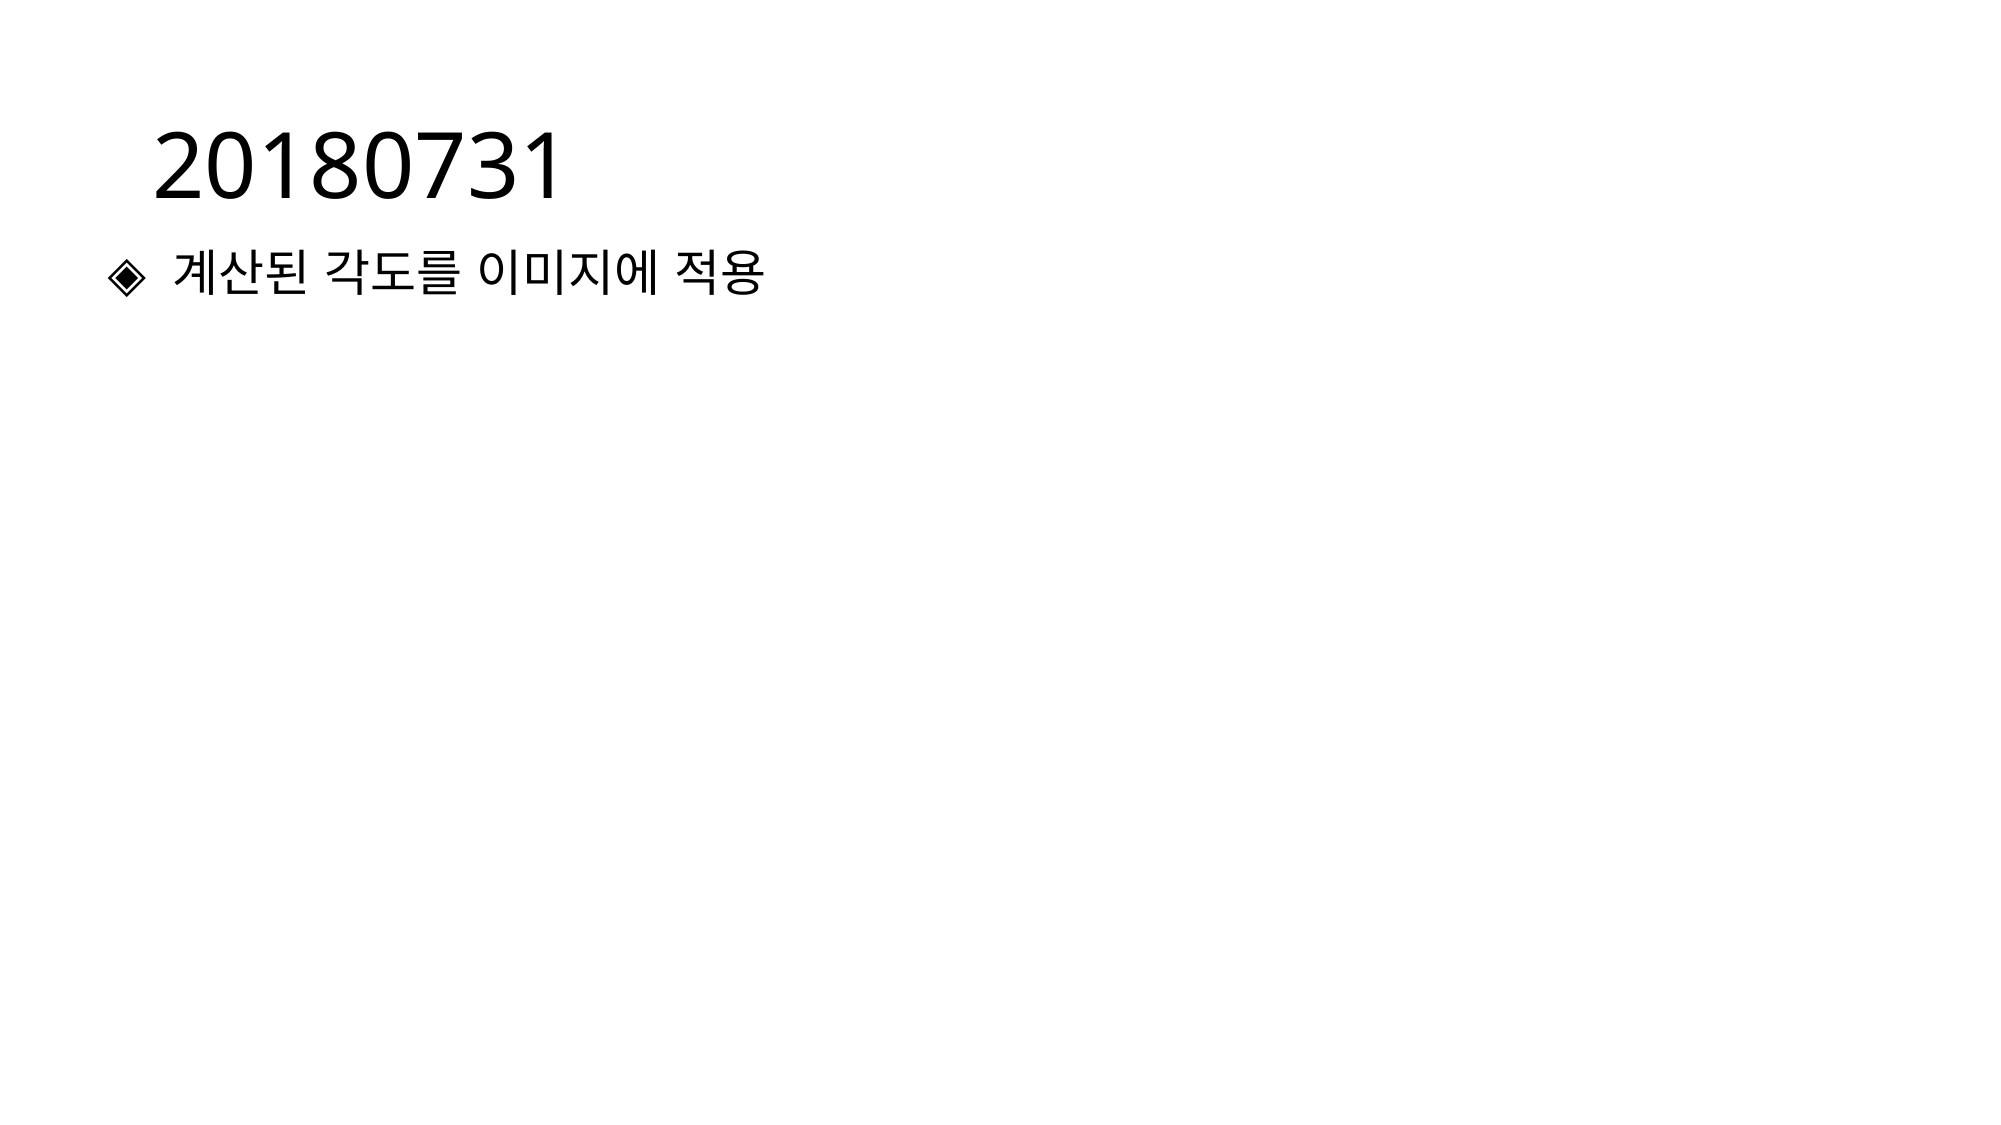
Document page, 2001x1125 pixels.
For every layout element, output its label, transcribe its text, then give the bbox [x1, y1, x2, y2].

text_box ◈ 계산된 각도를 이미지에 적용 [92, 240, 1460, 315]
title 20180731 [137, 59, 1863, 278]
